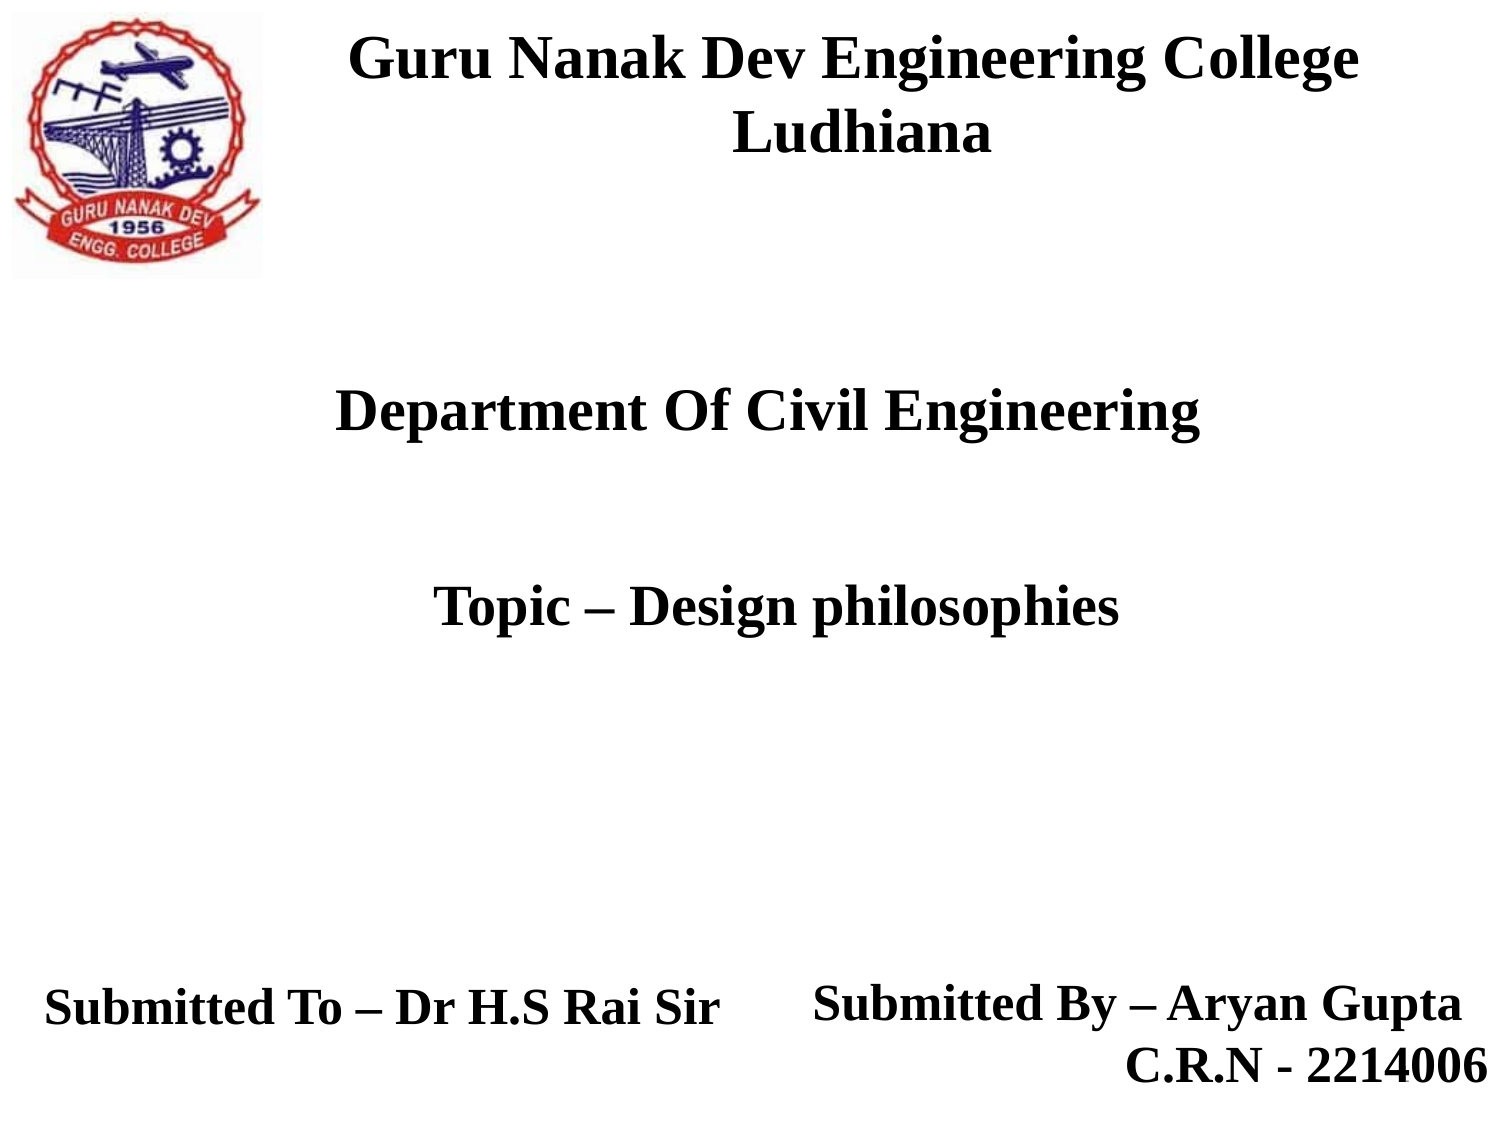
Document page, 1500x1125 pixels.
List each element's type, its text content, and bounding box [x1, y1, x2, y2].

text_box Submitted By – Aryan Gupta C.R.N - 2214006 [768, 960, 1500, 1101]
text_box Department Of Civil Engineering [112, 362, 1425, 450]
picture [12, 12, 263, 279]
text_box Guru Nanak Dev Engineering College Ludhiana [262, 8, 1463, 173]
text_box Topic – Design philosophies [89, 559, 1465, 645]
text_box Submitted To – Dr H.S Rai Sir [29, 964, 748, 1043]
